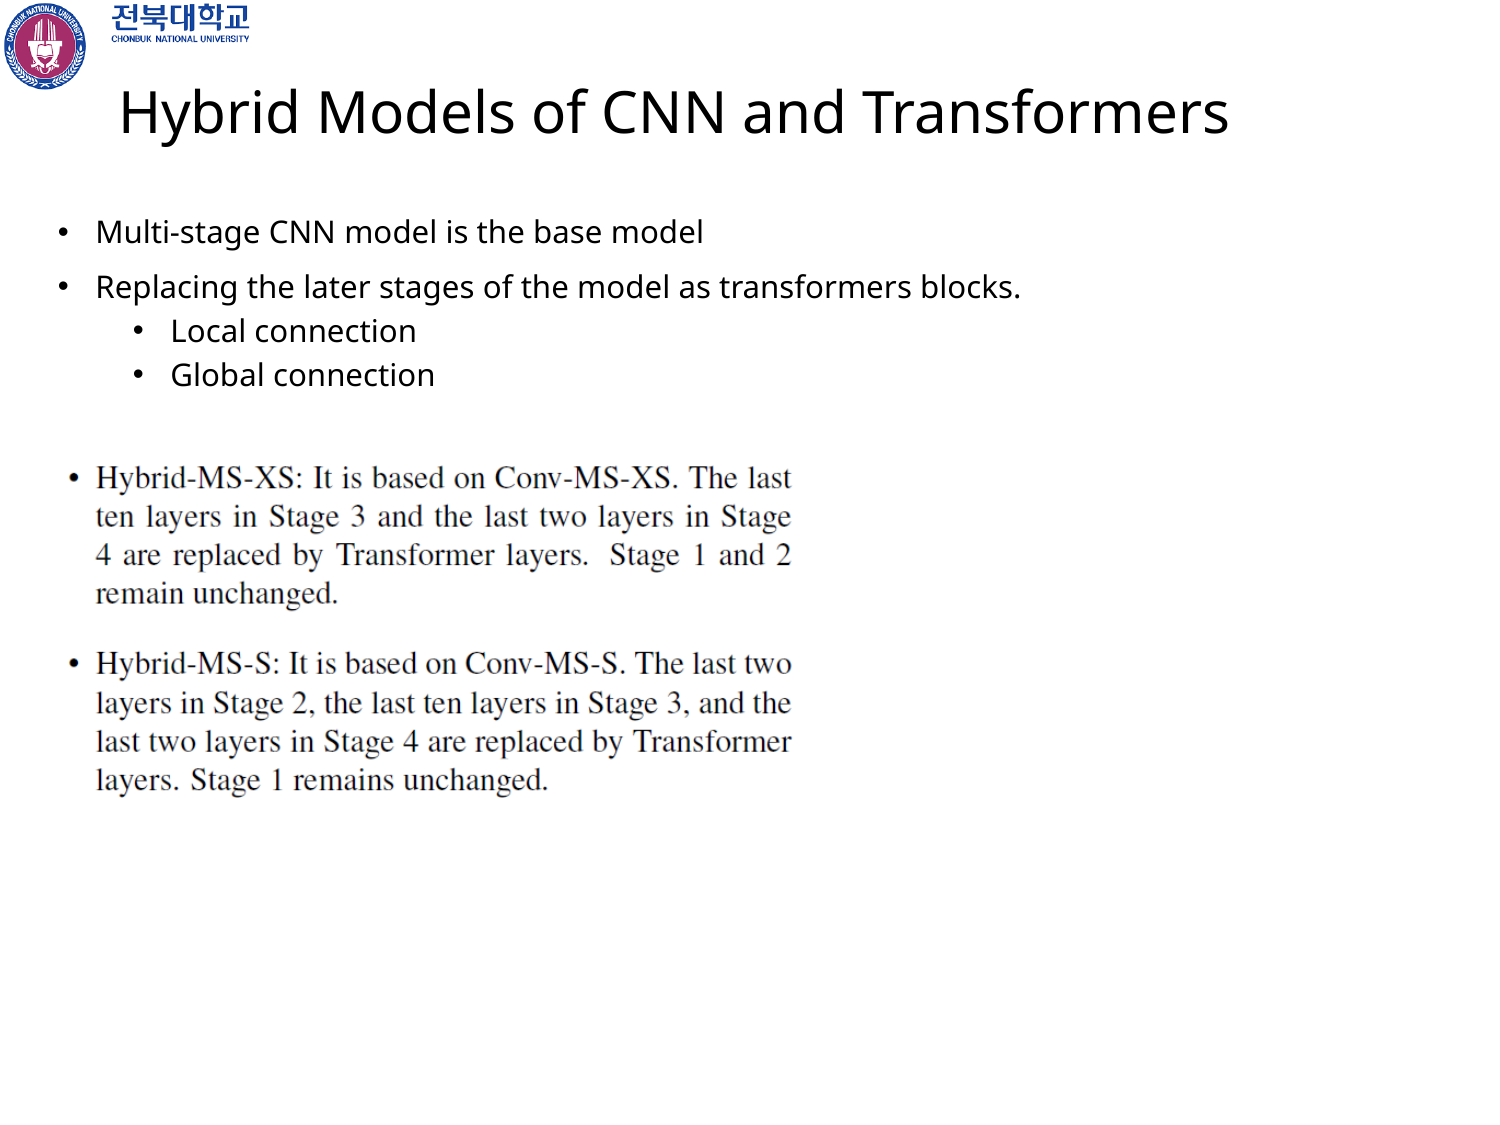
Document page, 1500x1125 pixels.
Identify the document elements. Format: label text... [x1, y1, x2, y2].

list Multi-stage CNN model is the base model Replacing the later stages of the model as transformers blocks. Local connection Global connection [42, 209, 1458, 920]
picture [0, 0, 90, 92]
picture [42, 440, 809, 821]
title Hybrid Models of CNN and Transformers [103, 59, 1397, 170]
picture [103, 0, 257, 46]
